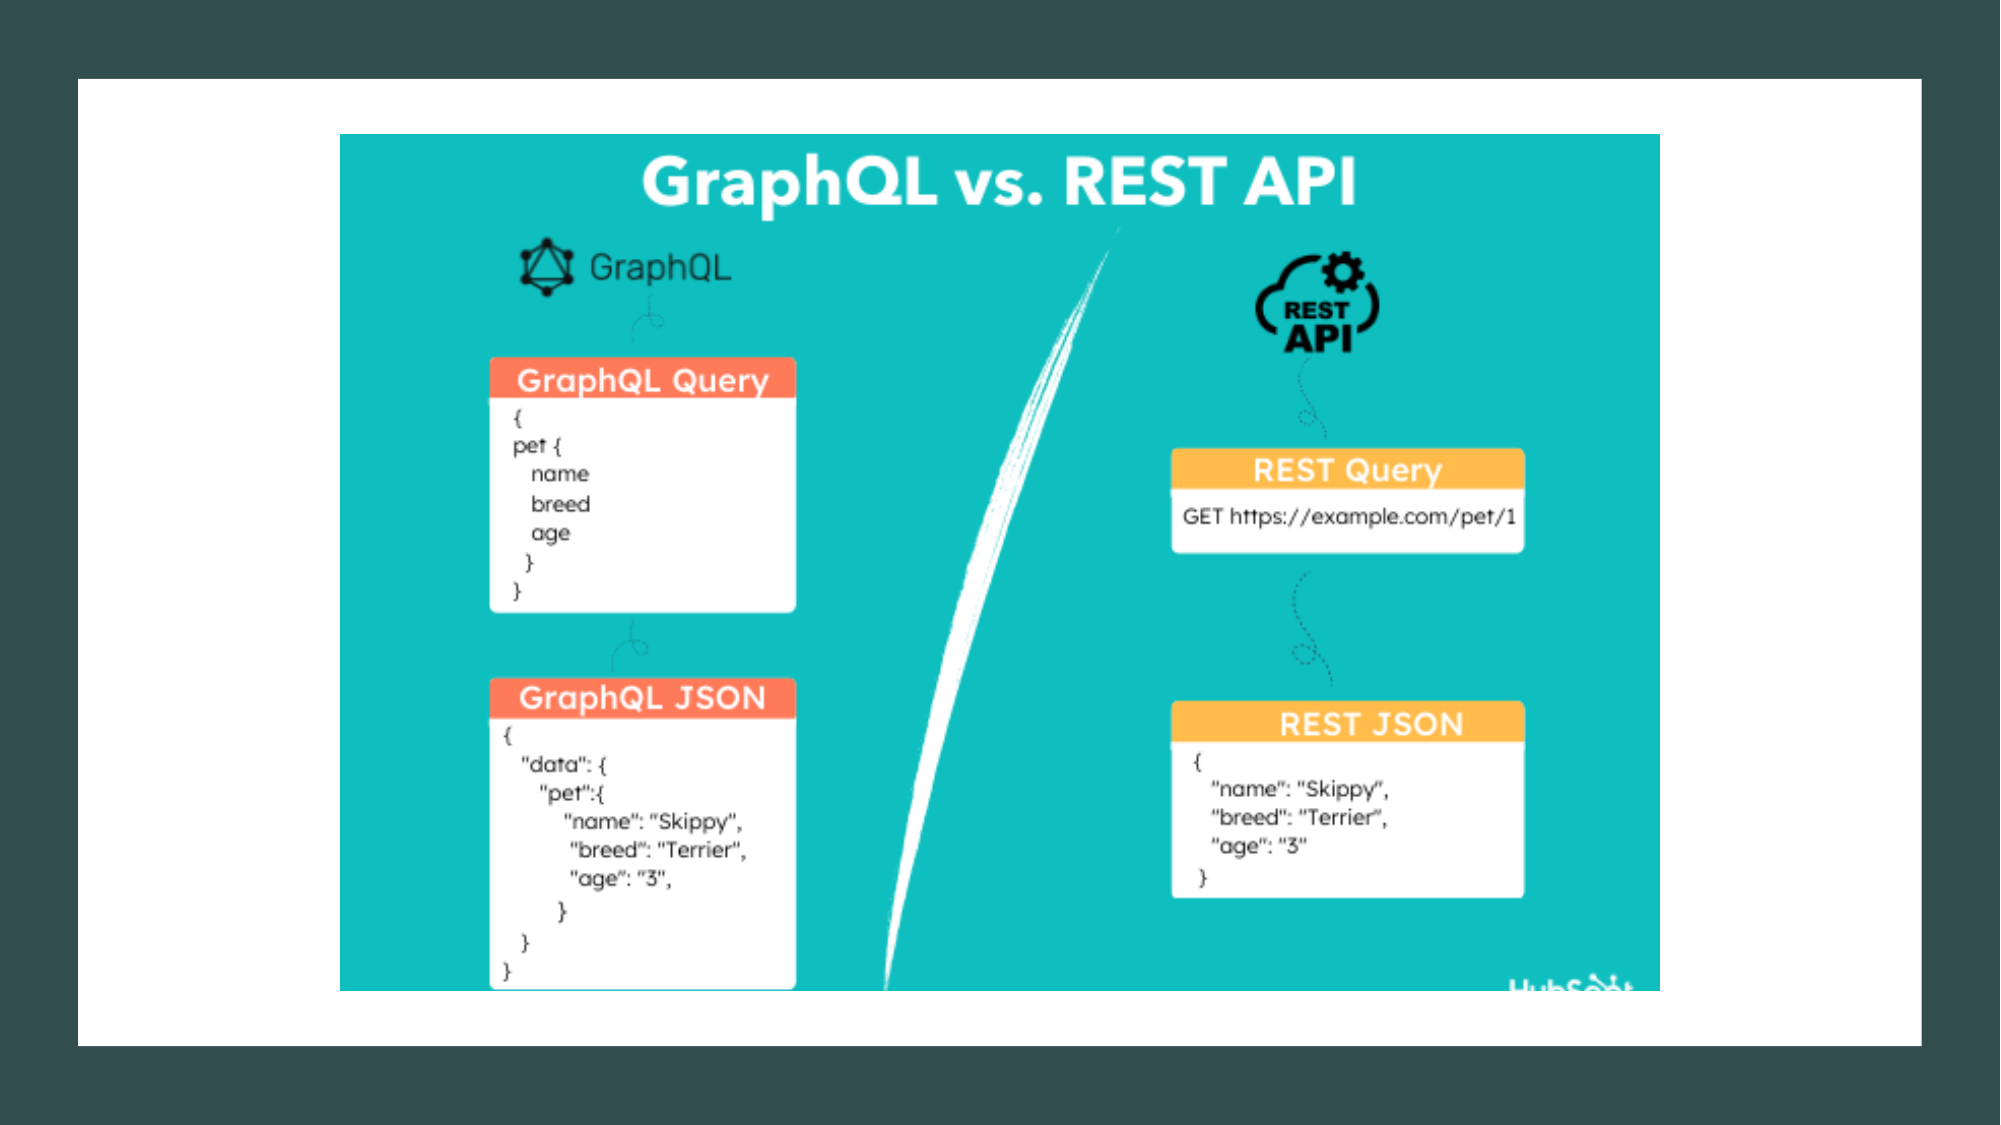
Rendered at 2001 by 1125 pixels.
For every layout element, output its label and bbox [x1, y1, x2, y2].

list [340, 134, 1660, 991]
text_box [77, 78, 1923, 1047]
text_box [0, 0, 2000, 1125]
